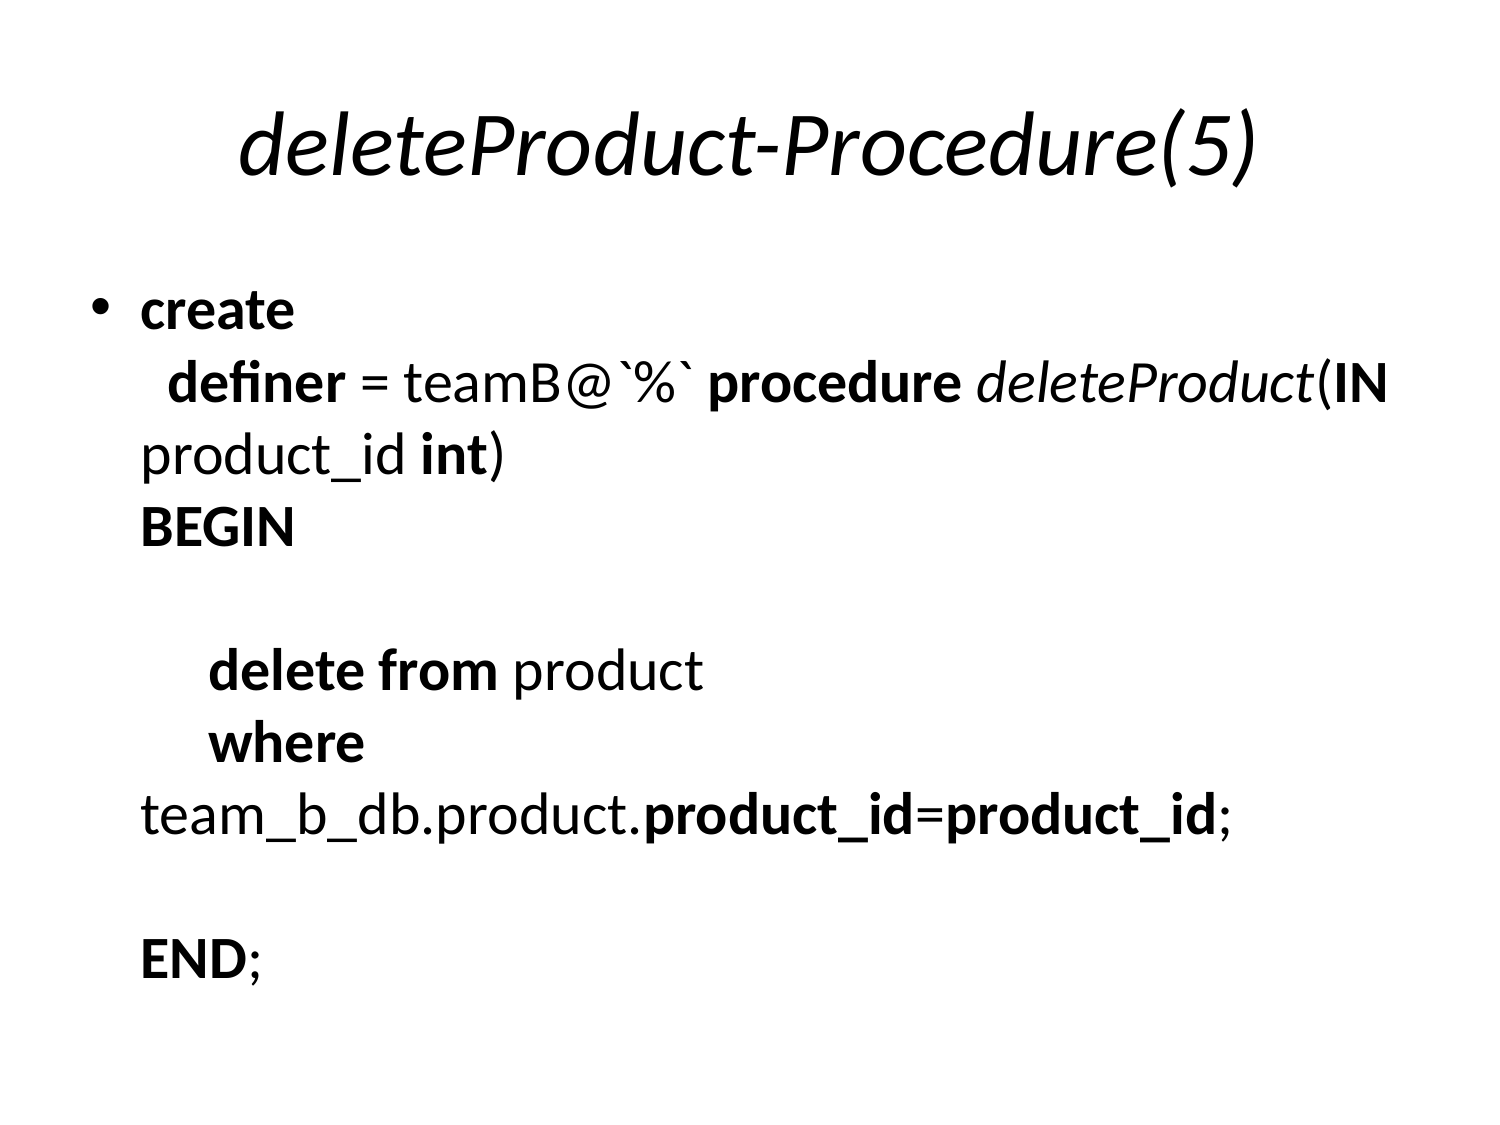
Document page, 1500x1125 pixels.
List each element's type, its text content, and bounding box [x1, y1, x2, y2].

list create definer = teamB@`%` procedure deleteProduct(IN product_id int) BEGIN delete from product where team_b_db.product.product_id=product_id; END; [75, 262, 1425, 1005]
title deleteProduct-Procedure(5) [75, 45, 1425, 233]
